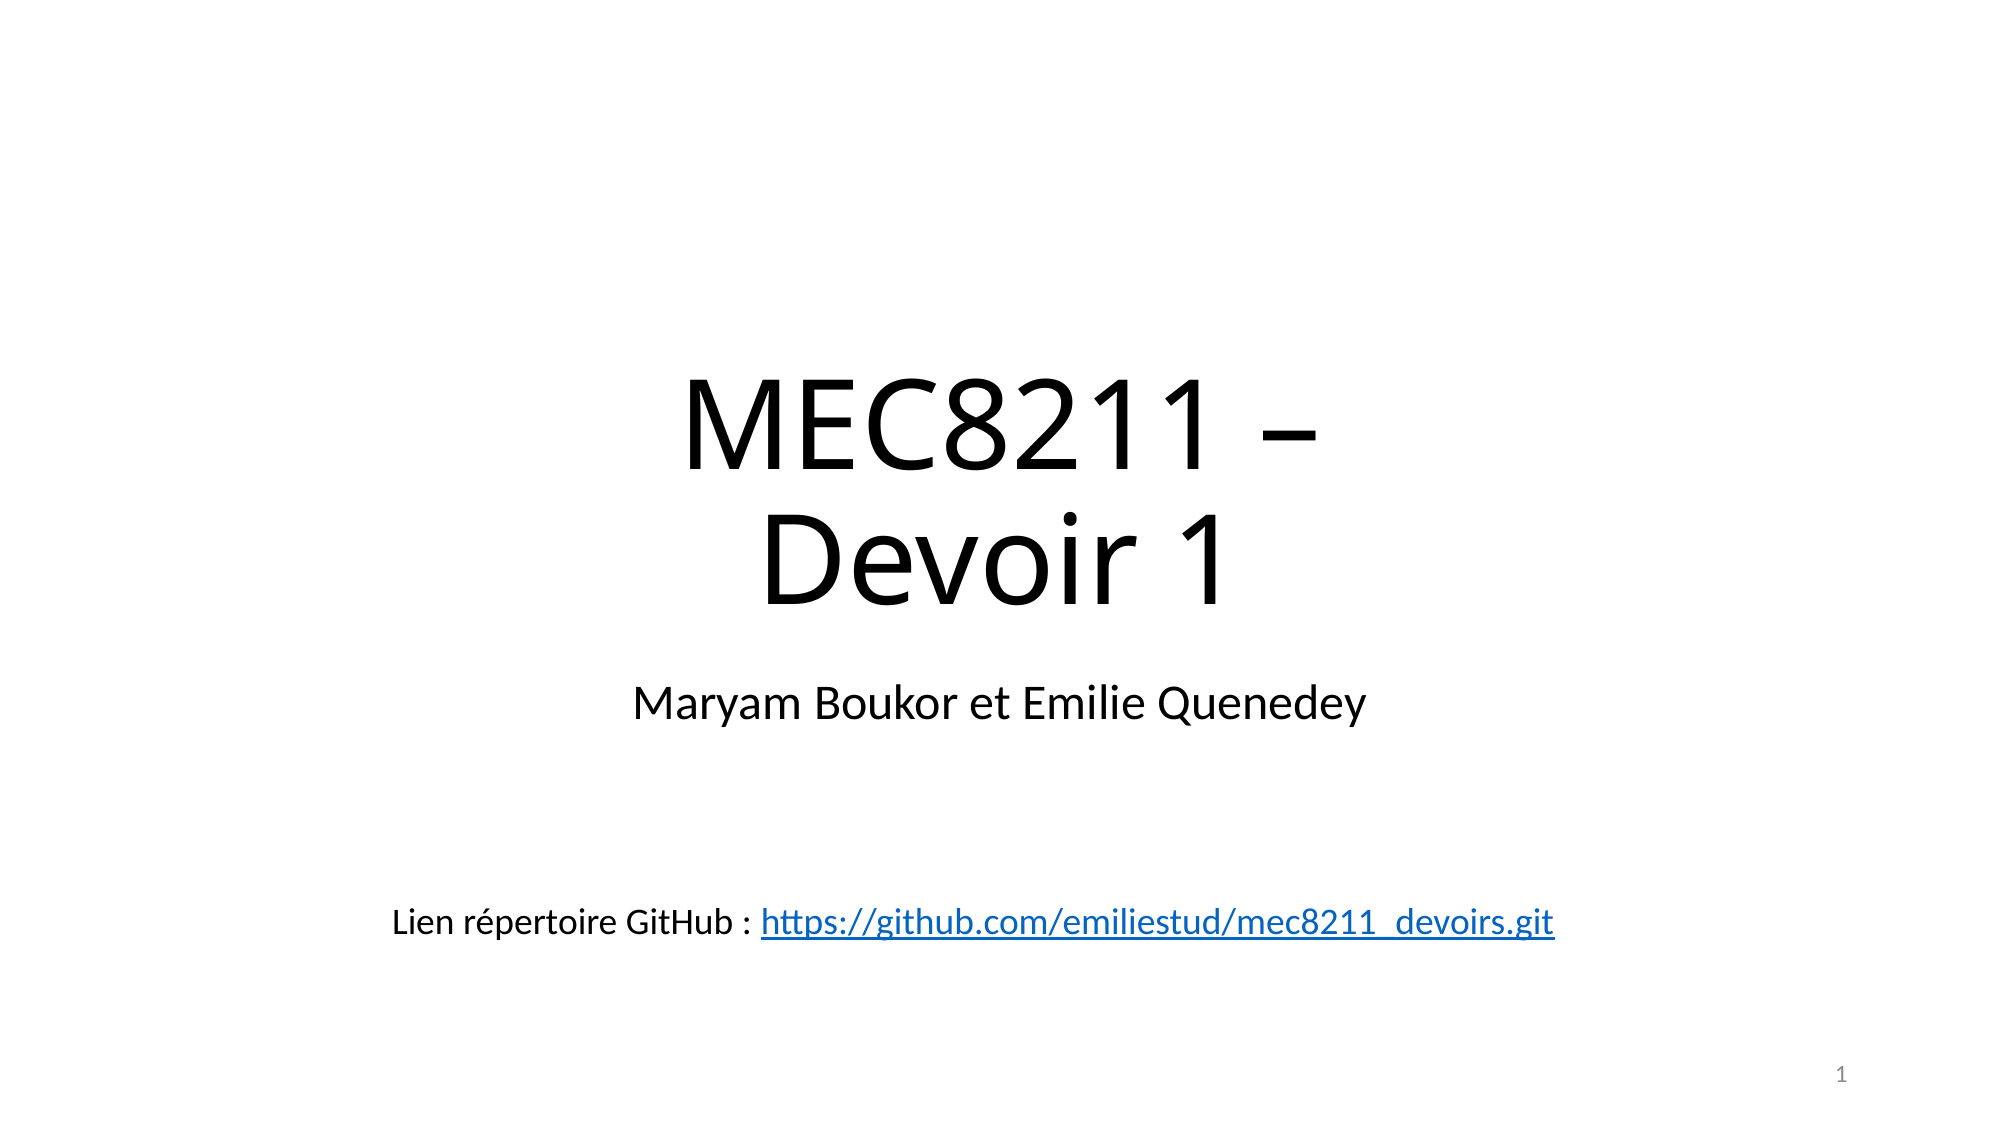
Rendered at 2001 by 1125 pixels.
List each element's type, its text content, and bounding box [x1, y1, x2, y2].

text_box Lien répertoire GitHub : https://github.com/emiliestud/mec8211_devoirs.git [377, 889, 1623, 950]
title MEC8211 – Devoir 1 [543, 226, 1457, 639]
subtitle Maryam Boukor et Emilie Quenedey [543, 668, 1457, 889]
slide_number 1 [1412, 1042, 1863, 1103]
